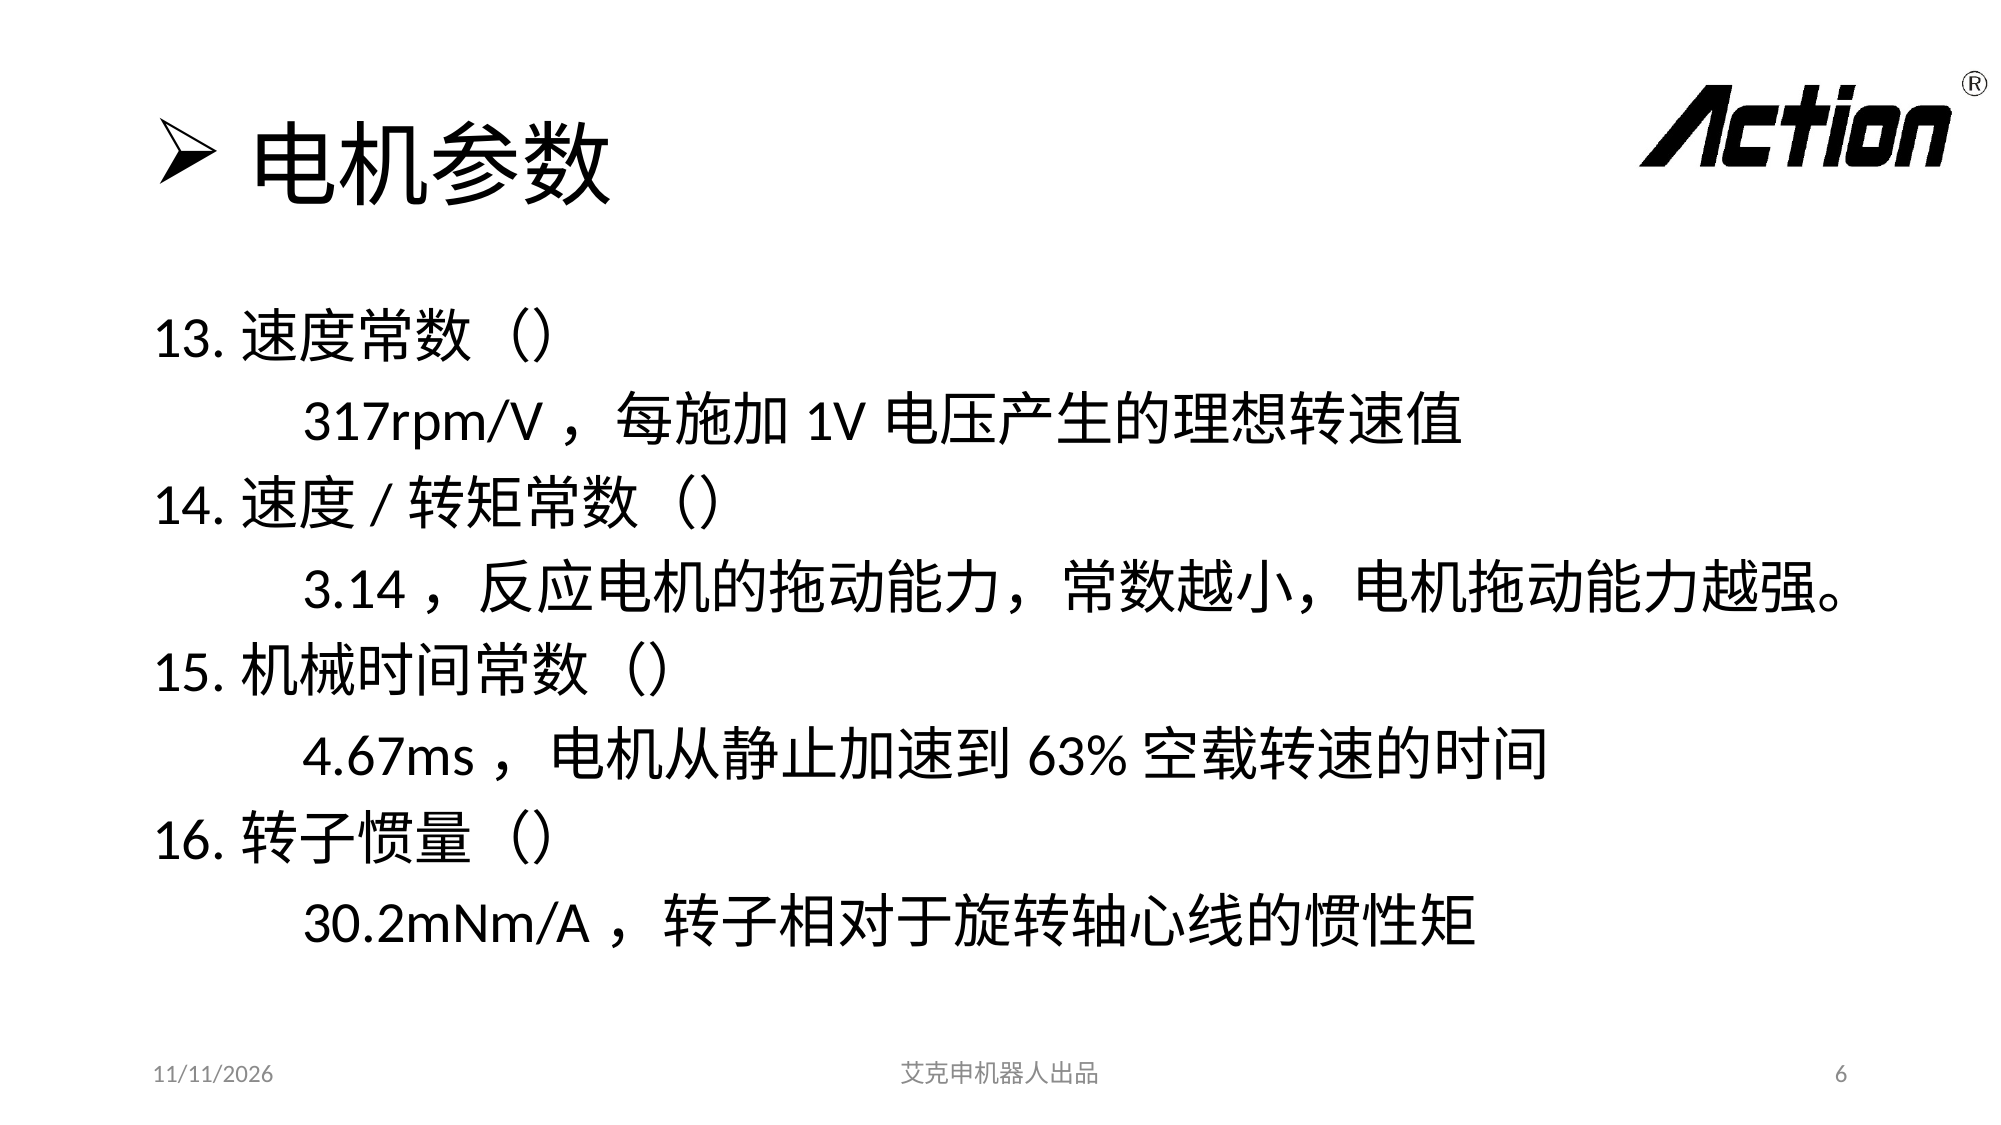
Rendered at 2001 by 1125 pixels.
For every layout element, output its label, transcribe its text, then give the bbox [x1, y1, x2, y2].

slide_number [137, 1042, 588, 1103]
title 电机参数 [137, 59, 1525, 278]
picture [1607, 0, 2000, 256]
footer 艾克申机器人出品 [662, 1042, 1338, 1103]
slide_number 6 [1412, 1042, 1863, 1103]
